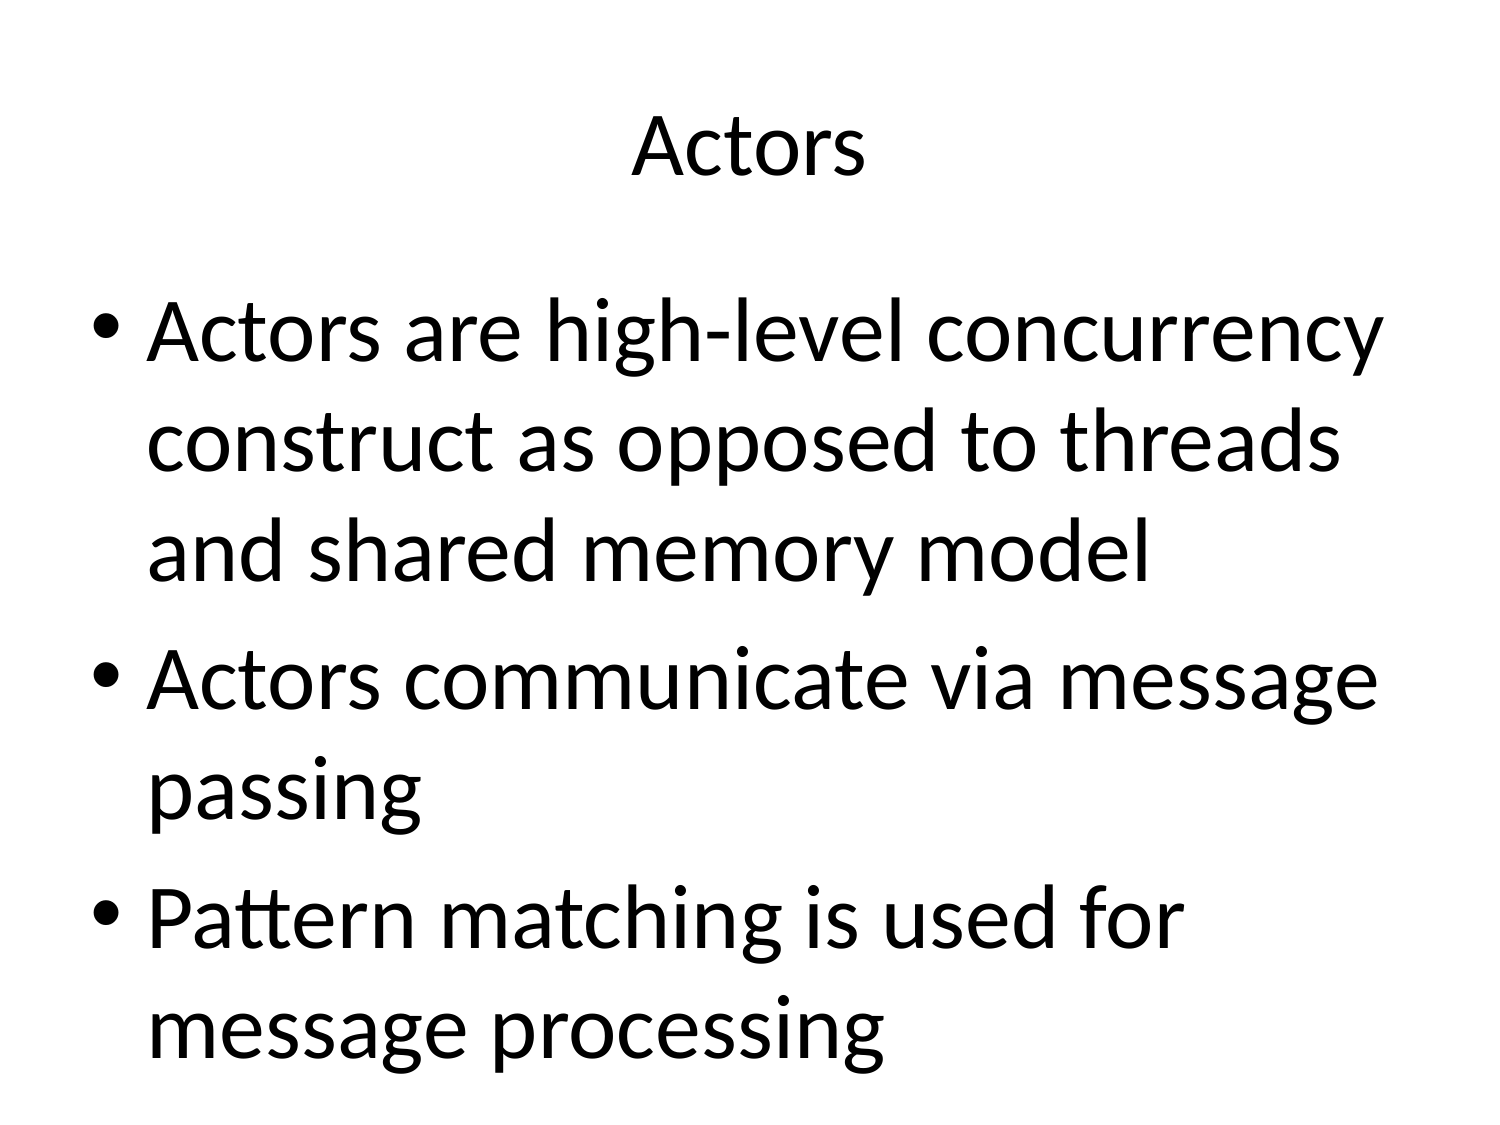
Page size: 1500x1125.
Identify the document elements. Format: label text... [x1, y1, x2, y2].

list Actors are high-level concurrency construct as opposed to threads and shared memory model Actors communicate via message passing Pattern matching is used for message processing [75, 262, 1425, 1005]
title Actors [75, 45, 1425, 233]
